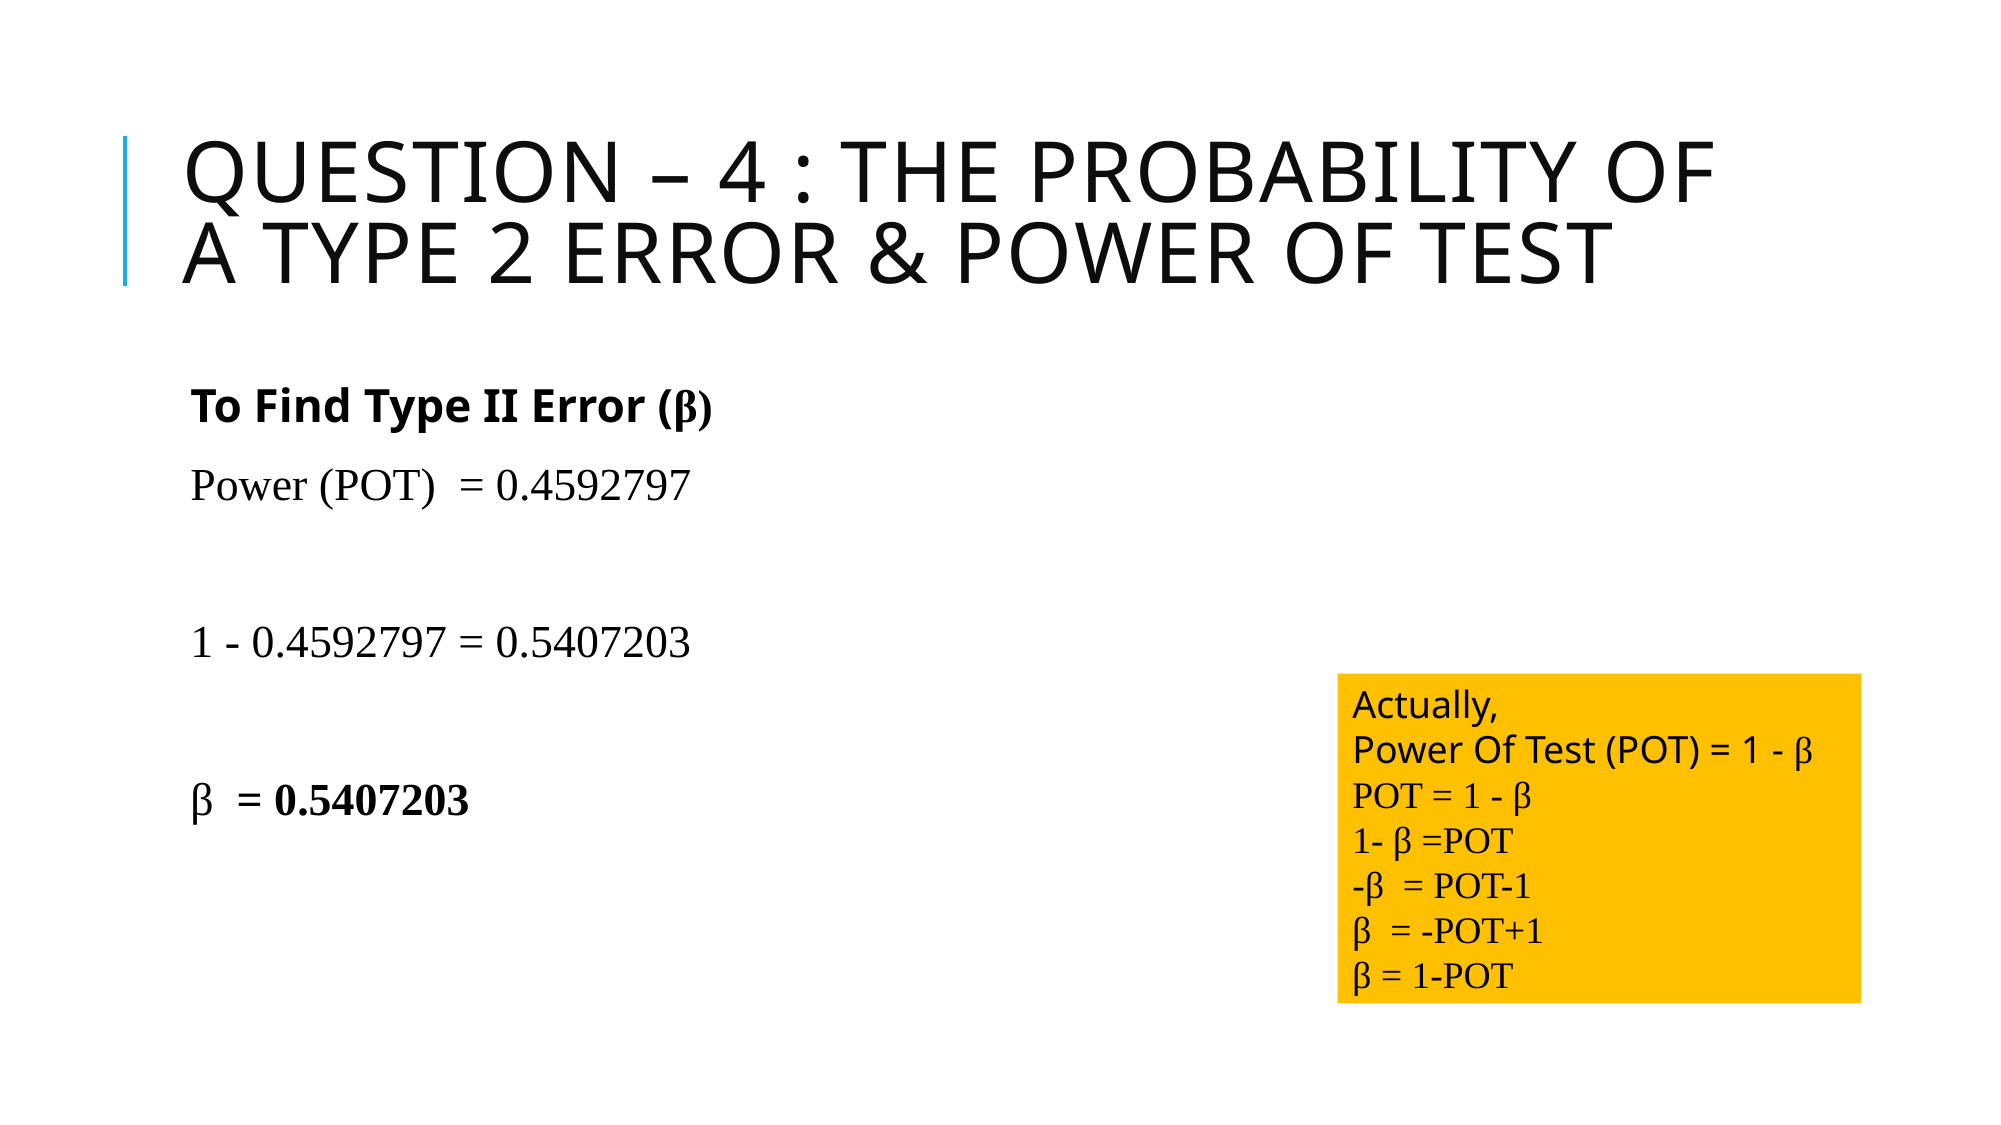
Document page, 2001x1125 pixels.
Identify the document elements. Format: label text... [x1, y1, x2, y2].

title Question – 4 : The probability of a type 2 error & Power of Test [168, 96, 1763, 342]
list To Find Type II Error (β) Power (POT) = 0.4592797 1 - 0.4592797 = 0.5407203 β = 0.5407203 [168, 375, 1763, 1035]
text_box Actually, Power Of Test (POT) = 1 - β POT = 1 - β 1- β =POT -β = POT-1 β = -POT+1 β = 1-POT [1337, 673, 1862, 1004]
